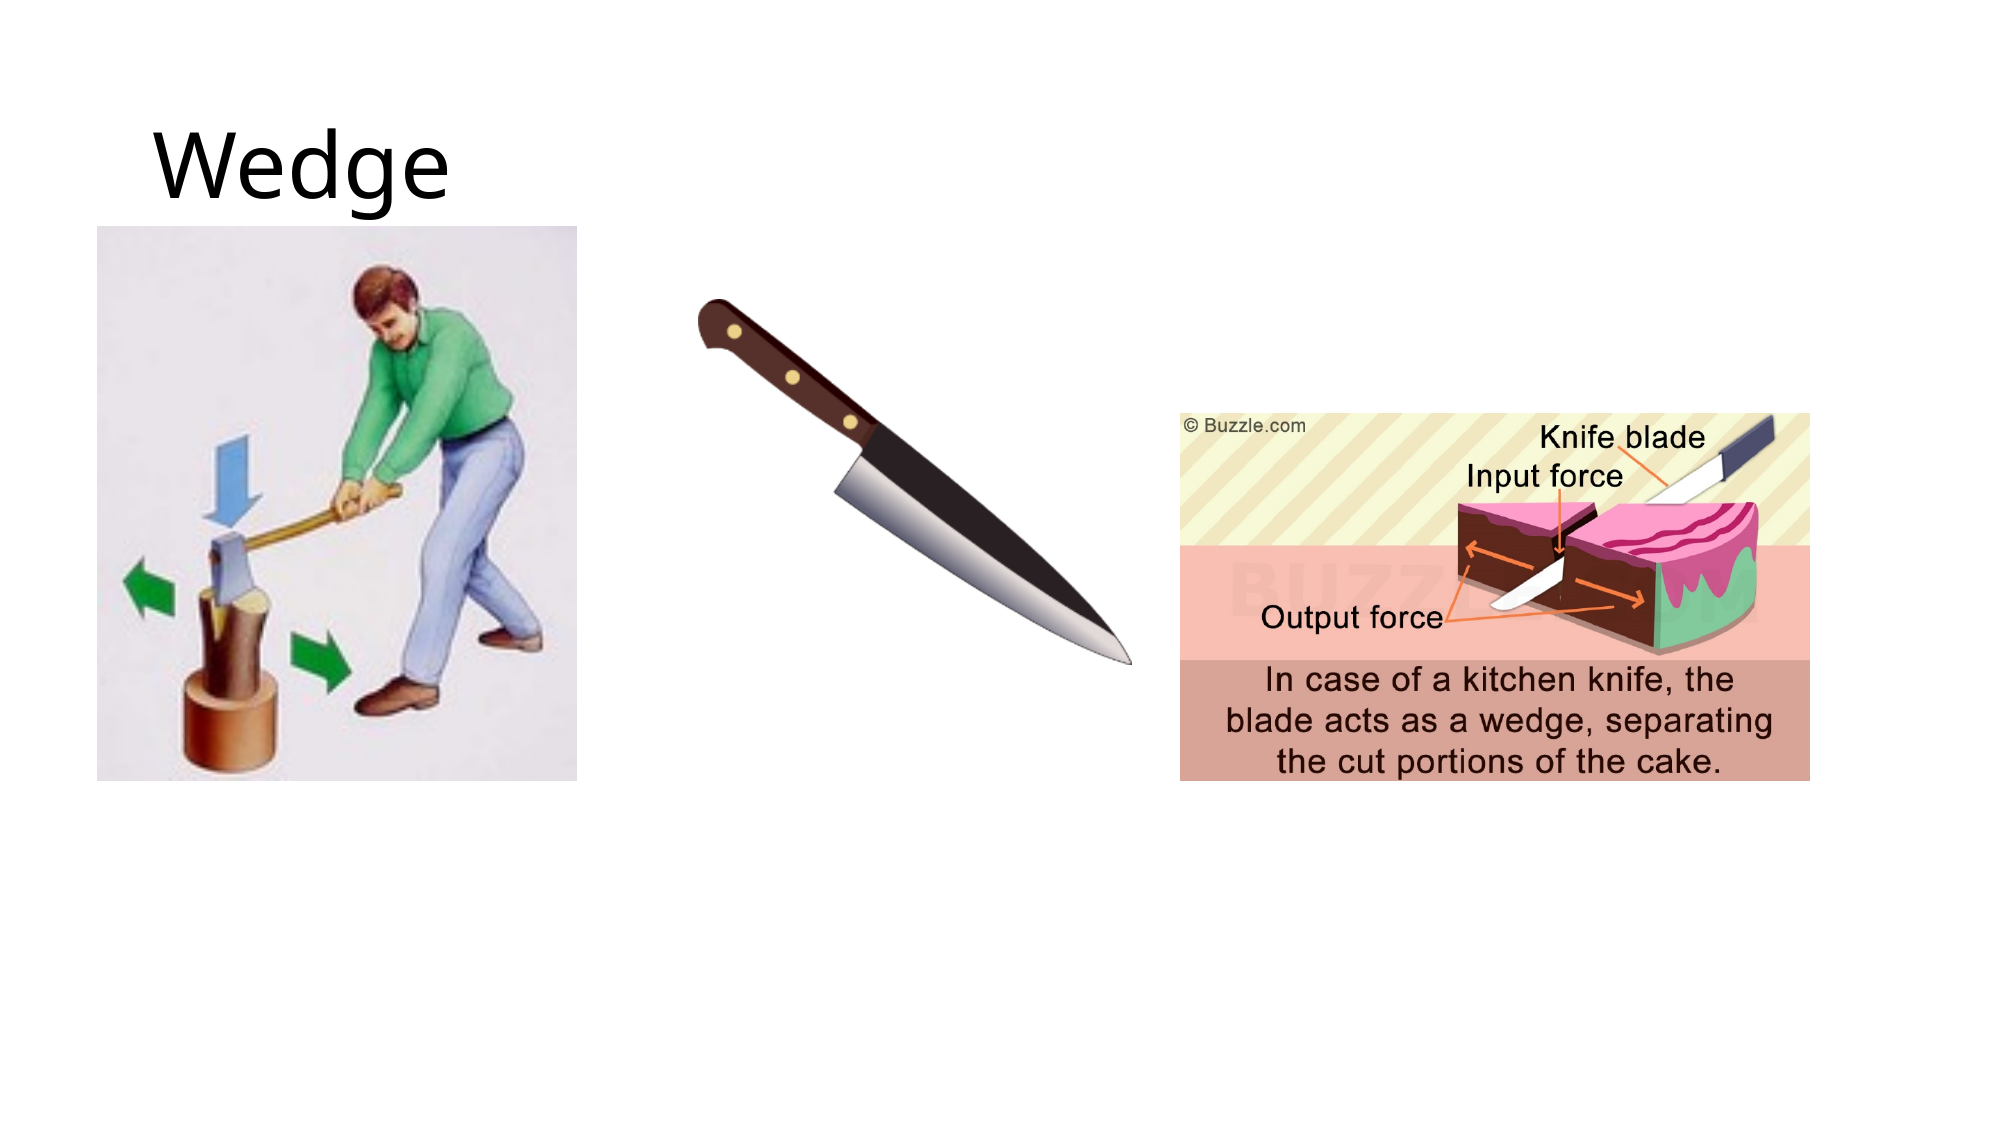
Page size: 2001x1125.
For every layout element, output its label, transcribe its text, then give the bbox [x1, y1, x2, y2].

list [97, 226, 577, 781]
picture [698, 299, 1132, 665]
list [1180, 413, 1810, 781]
title Wedge [137, 59, 1863, 278]
